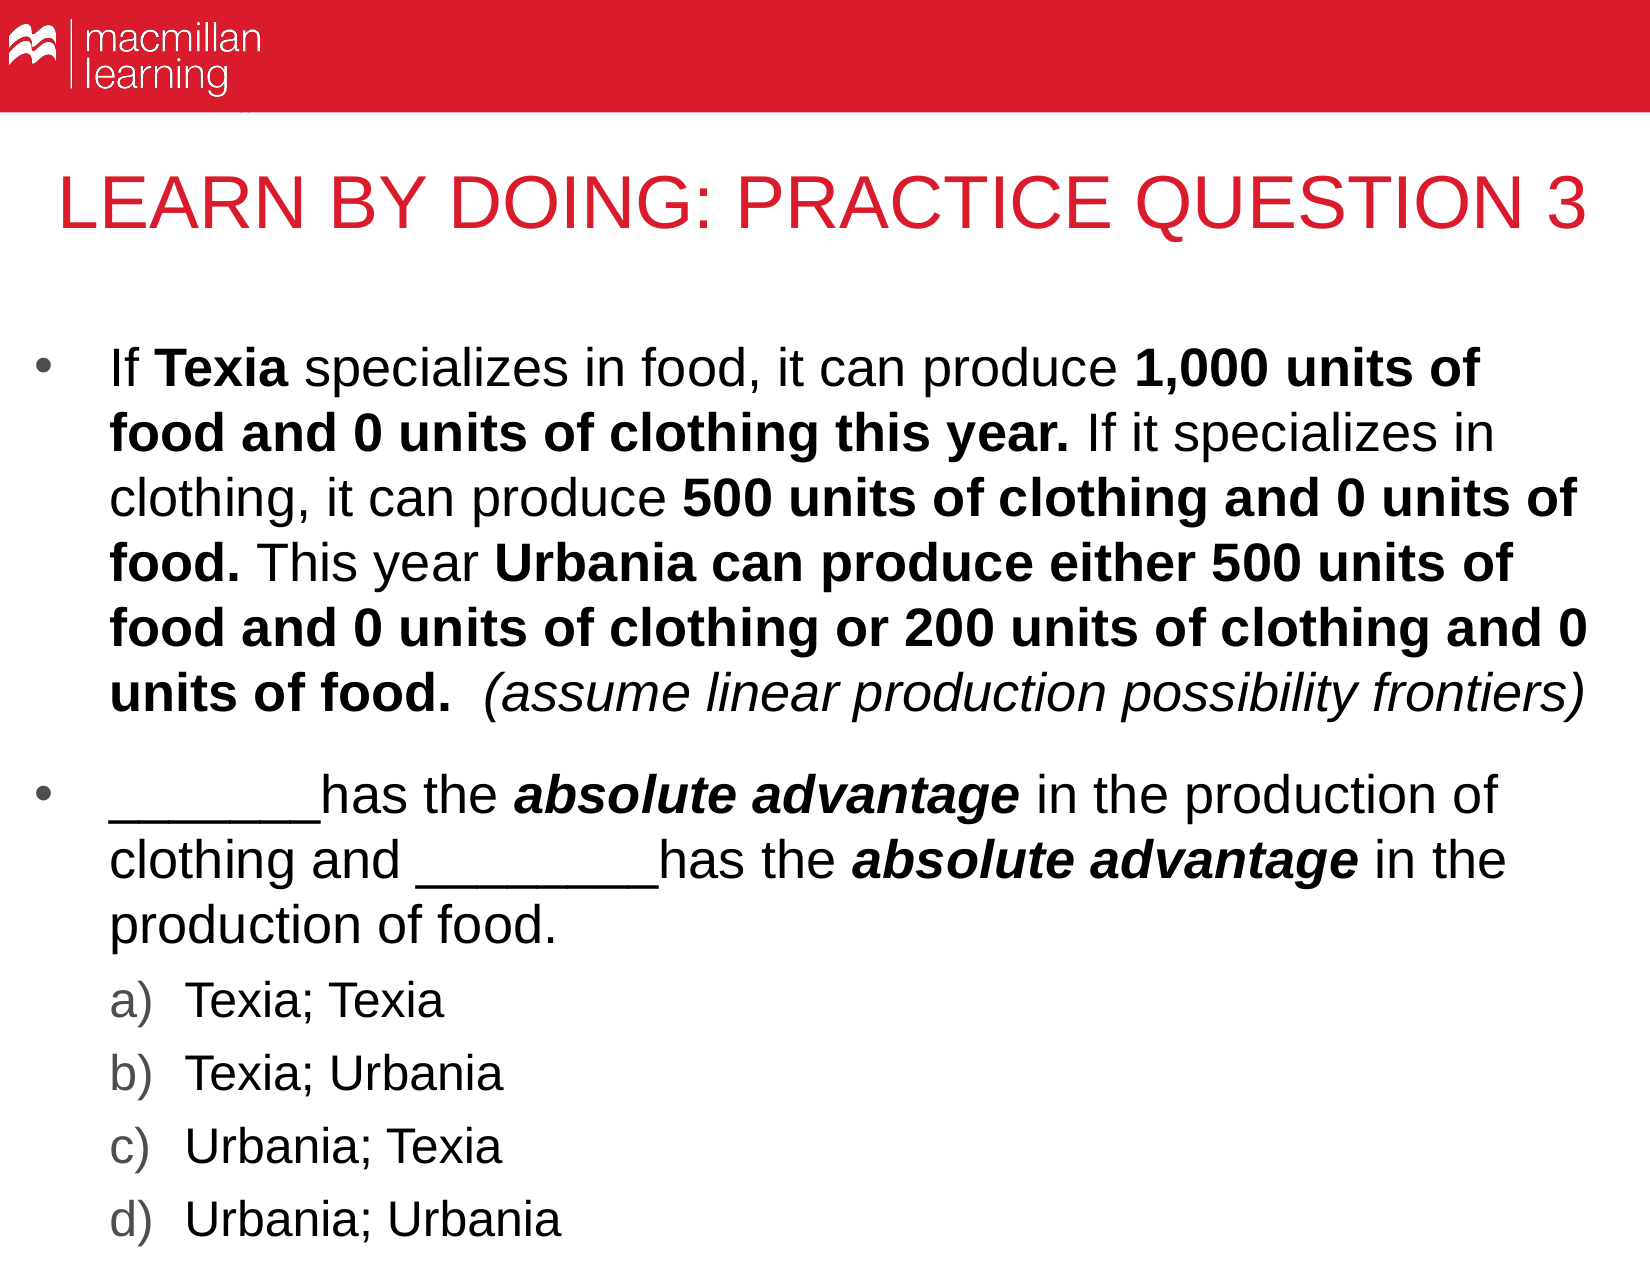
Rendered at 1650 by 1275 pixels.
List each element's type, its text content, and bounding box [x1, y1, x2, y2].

list If Texia specializes in food, it can produce 1,000 units of food and 0 units of clothing this year. If it specializes in clothing, it can produce 500 units of clothing and 0 units of food. This year Urbania can produce either 500 units of food and 0 units of clothing or 200 units of clothing and 0 units of food. (assume linear production possibility frontiers) _______has the absolute advantage in the production of clothing and ________has the absolute advantage in the production of food. Texia; Texia Texia; Urbania Urbania; Texia Urbania; Urbania [19, 317, 1628, 1246]
picture [9, 19, 260, 97]
title LEARN BY DOING: PRACTICE QUESTION 3 [3, 121, 1644, 276]
